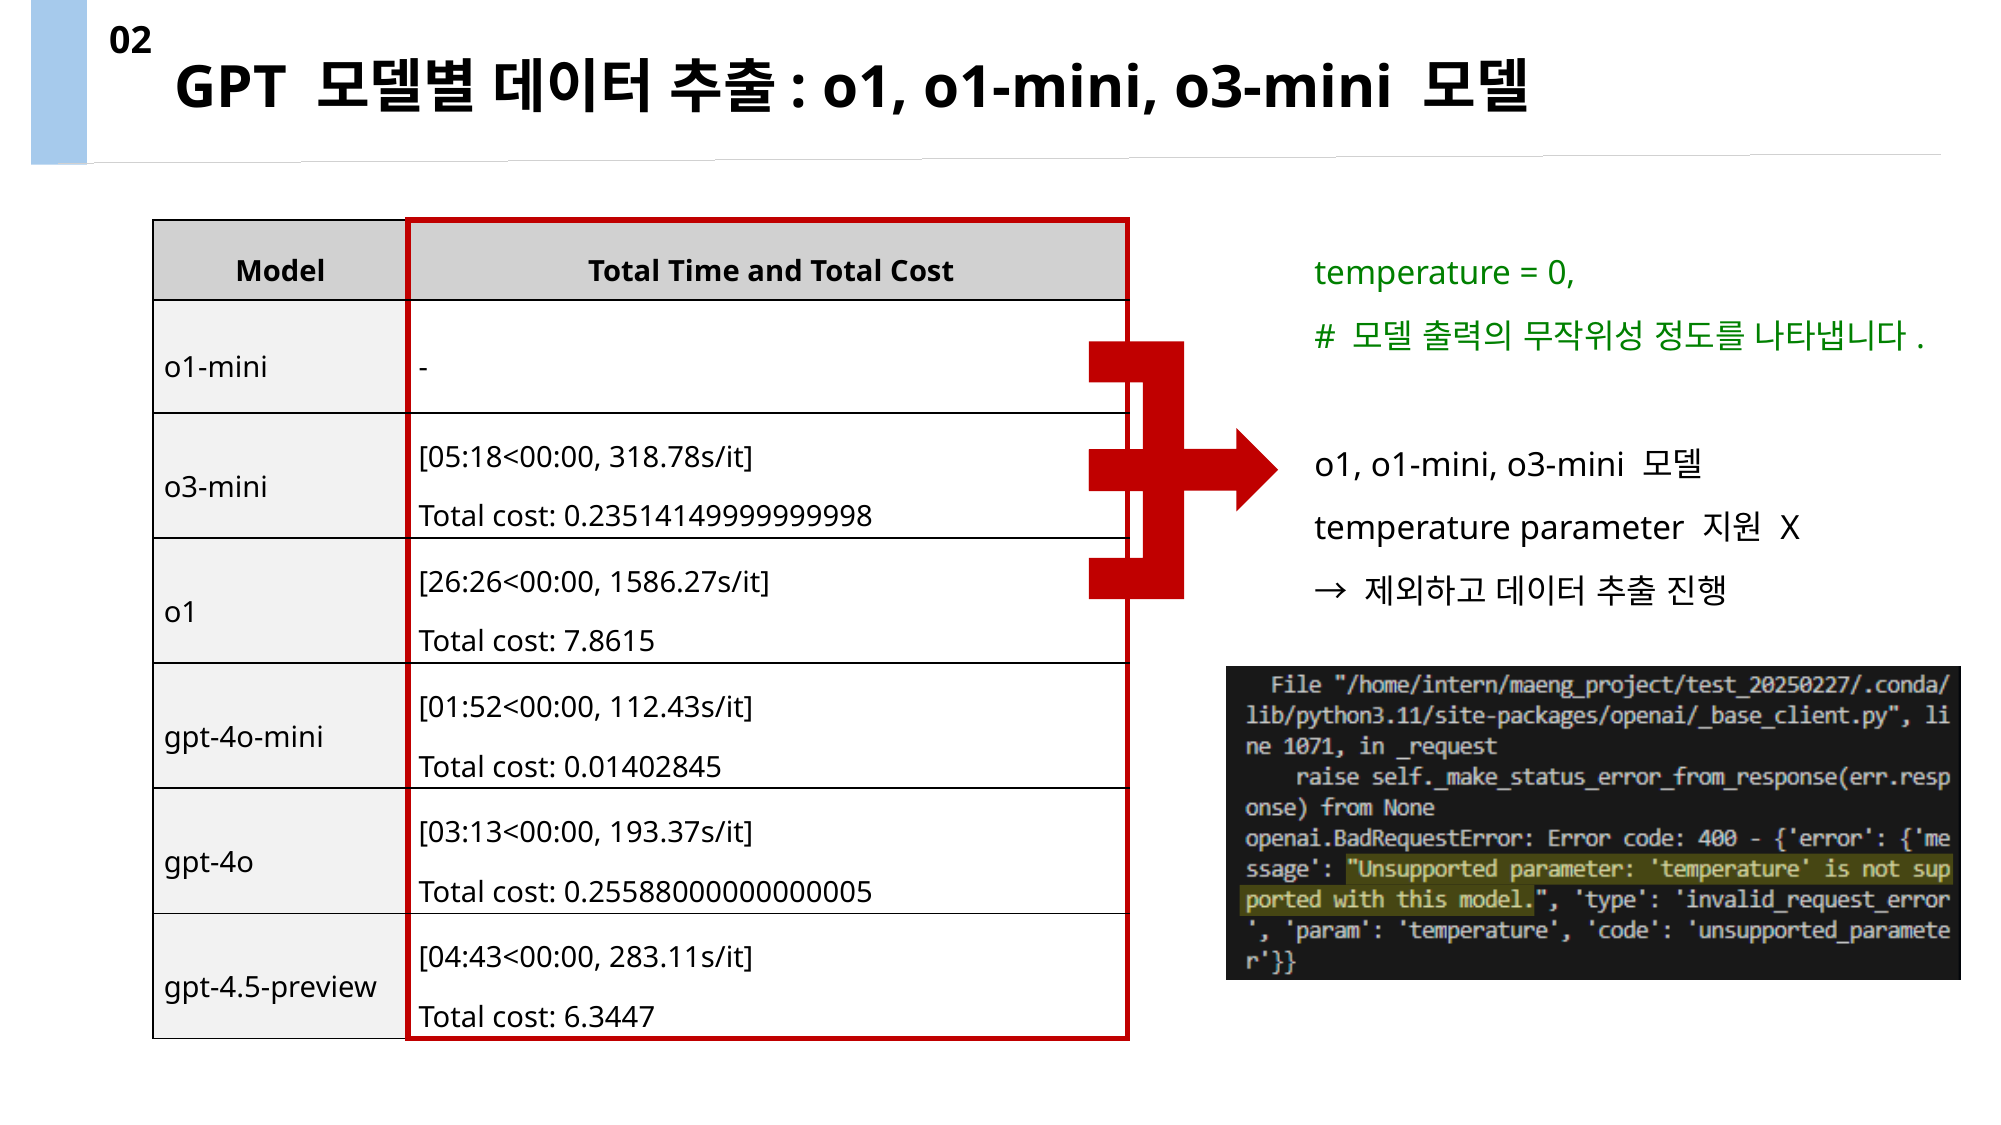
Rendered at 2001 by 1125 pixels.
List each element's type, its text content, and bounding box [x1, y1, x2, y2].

table_cell [03:13<00:00, 193.37s/it] Total cost: 0.25588000000000005 [411, 789, 1125, 913]
text_box [1147, 424, 1281, 516]
text_box GPT 모델별 데이터 추출: o1, o1-mini, o3-mini 모델 [159, 41, 1907, 127]
table_cell o3-mini [154, 414, 405, 537]
table_cell gpt-4.5-preview [154, 914, 405, 1038]
table_header Model [154, 221, 405, 299]
text_box [1087, 340, 1186, 492]
table_header Total Time and Total Cost [411, 223, 1125, 299]
table_cell [05:18<00:00, 318.78s/it] Total cost: 0.23514149999999998 [411, 414, 1125, 537]
table_cell [26:26<00:00, 1586.27s/it] Total cost: 7.8615 [411, 539, 1125, 662]
text_box [1087, 492, 1186, 601]
table_cell o1-mini [154, 301, 405, 412]
table_cell gpt-4o [154, 789, 405, 913]
table_cell gpt-4o-mini [154, 664, 405, 787]
text_box 02 [94, 9, 168, 69]
table_cell [01:52<00:00, 112.43s/it] Total cost: 0.01402845 [411, 664, 1125, 787]
table_cell - [411, 301, 1125, 412]
table_cell o1 [154, 539, 405, 662]
table_cell [04:43<00:00, 283.11s/it] Total cost: 6.3447 [411, 914, 1125, 1036]
text_box temperature = 0, # 모델 출력의 무작위성 정도를 나타냅니다. o1, o1-mini, o3-mini 모델 temperature parameter 지원 X → 제외하고 데이터 추출 진행 [1299, 220, 1985, 618]
picture [1226, 666, 1962, 980]
